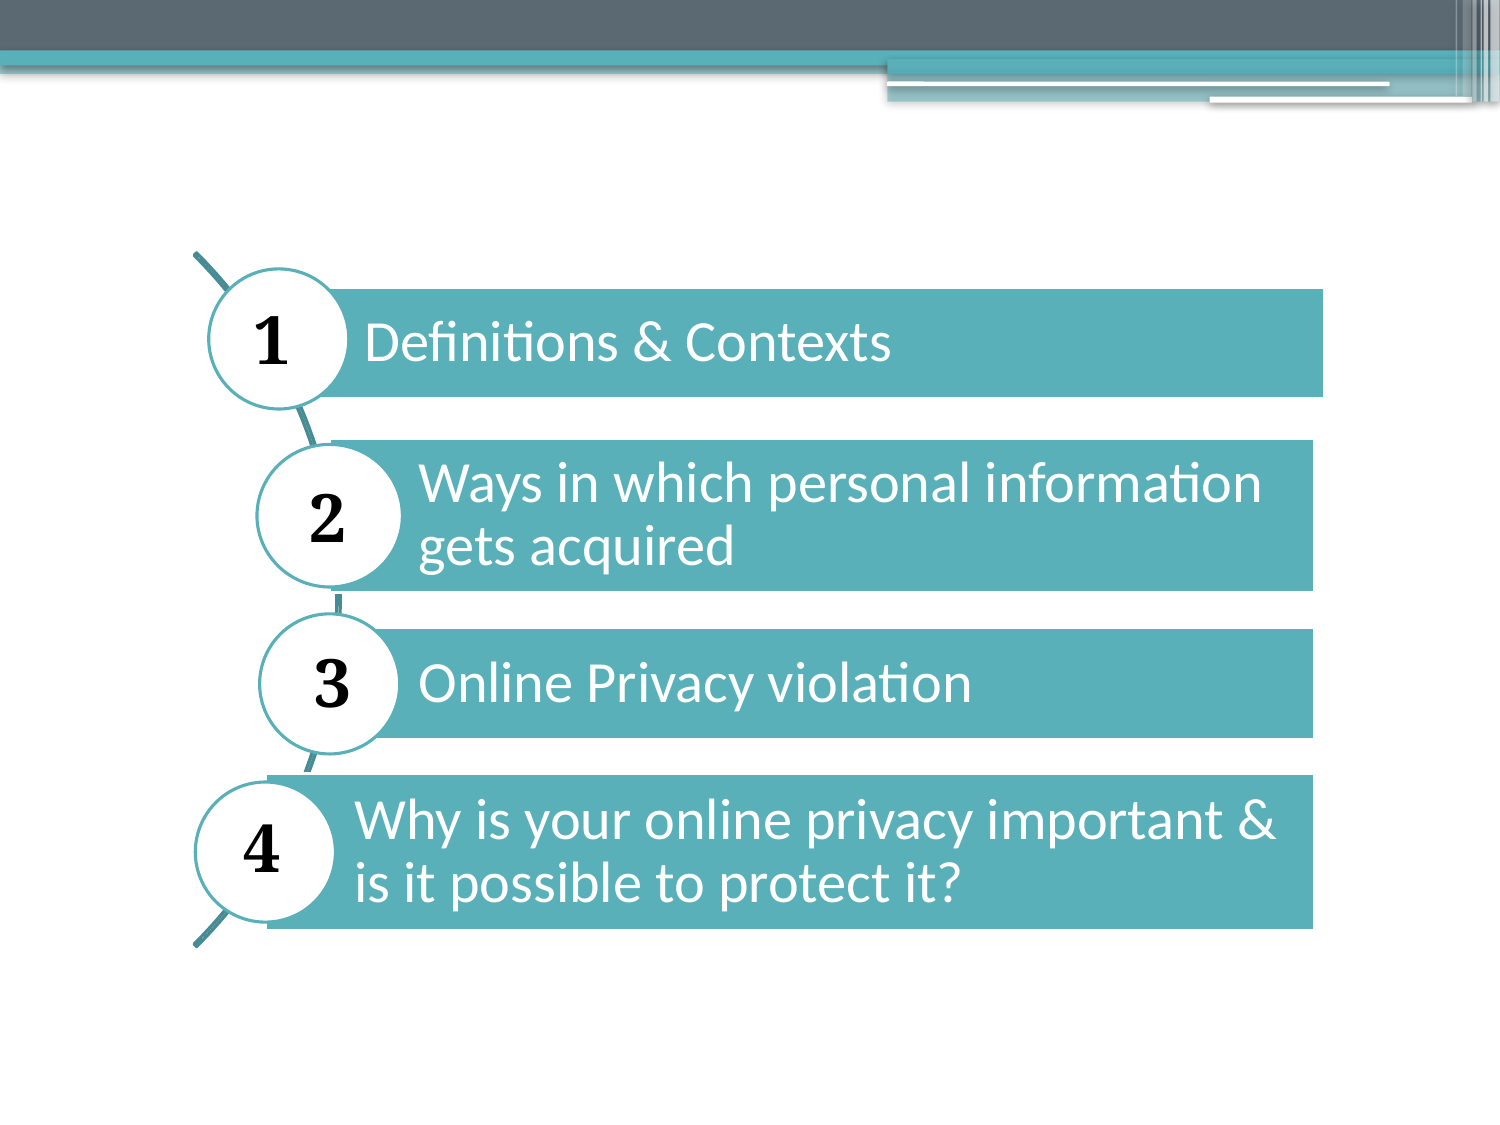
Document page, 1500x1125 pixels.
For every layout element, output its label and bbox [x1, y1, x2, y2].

text_box [182, 235, 1325, 965]
